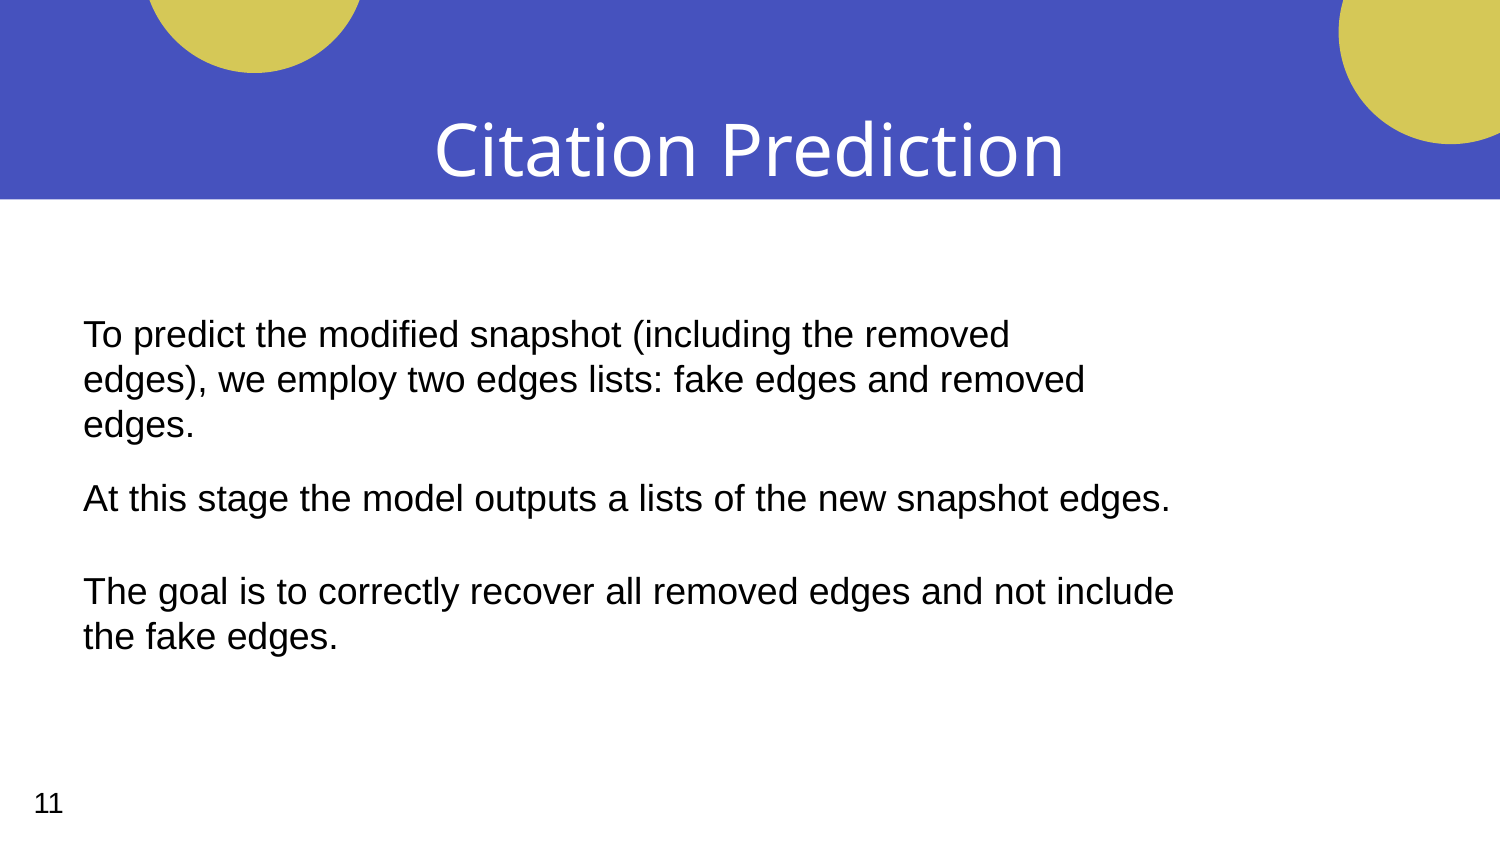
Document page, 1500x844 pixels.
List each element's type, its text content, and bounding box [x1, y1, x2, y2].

text_box 11 [18, 776, 118, 827]
text_box The goal is to correctly recover all removed edges and not include the fake edges. [68, 559, 1198, 665]
text_box At this stage the model outputs a lists of the new snapshot edges. [68, 466, 1198, 527]
title Citation Prediction [118, 88, 1382, 183]
text_box To predict the modified snapshot (including the removed edges), we employ two edges lists: fake edges and removed edges. [68, 302, 1123, 452]
